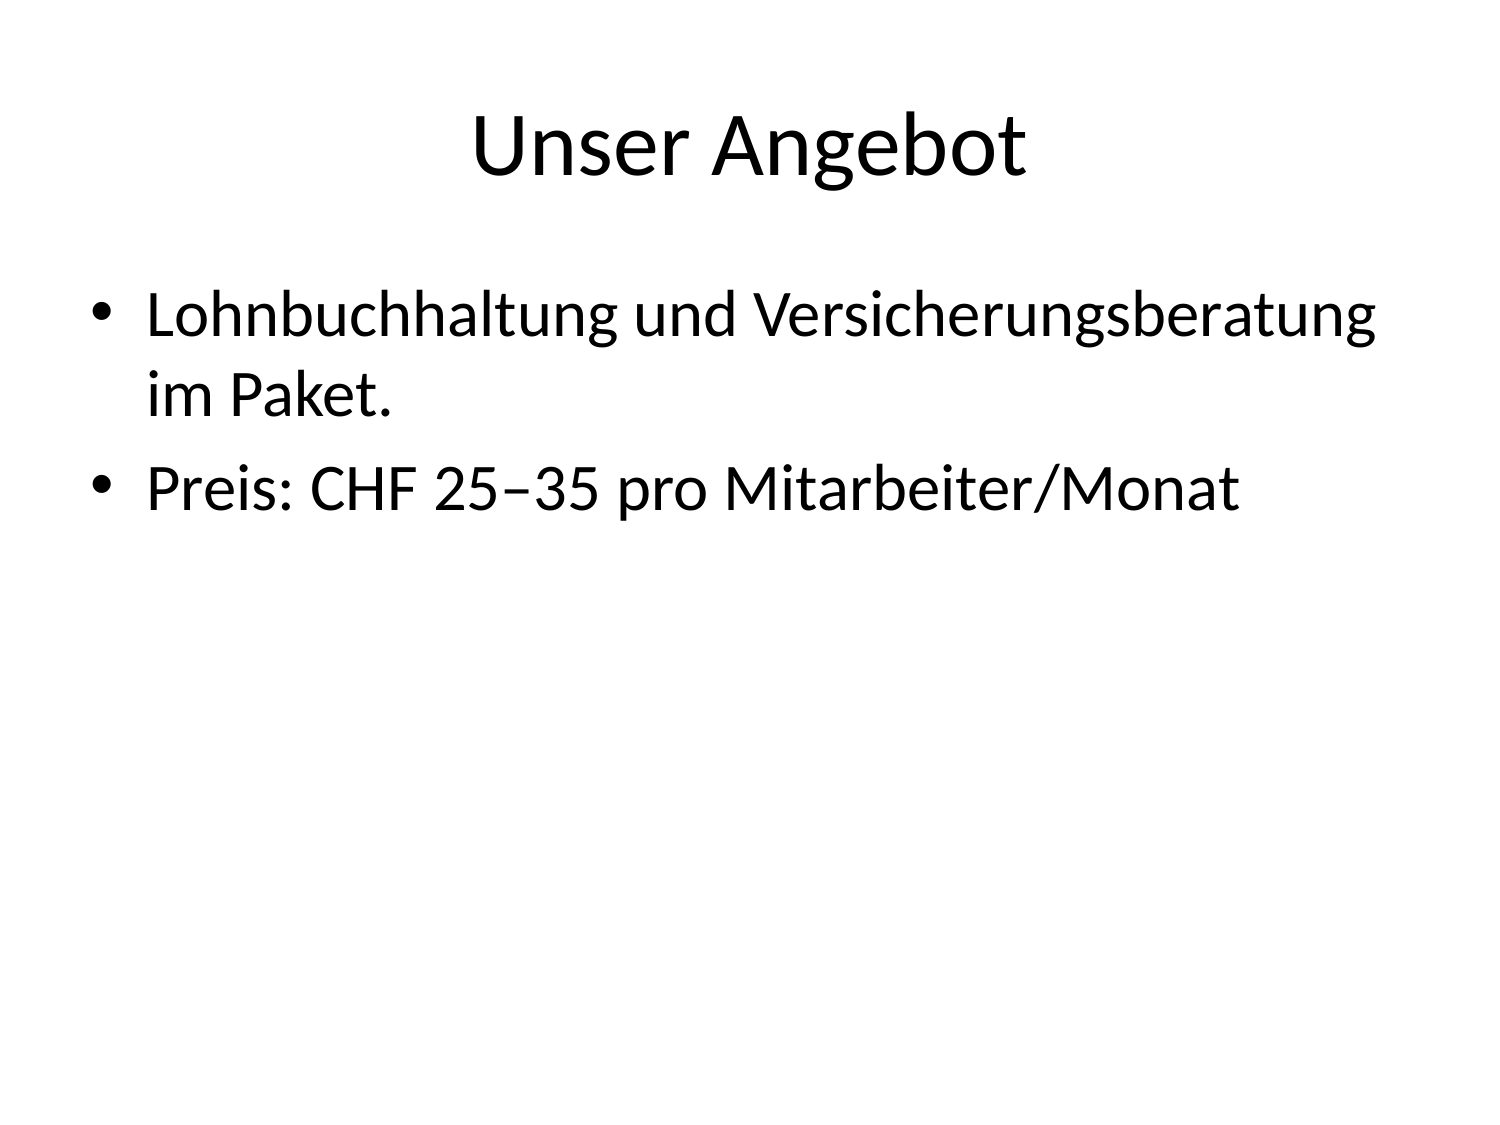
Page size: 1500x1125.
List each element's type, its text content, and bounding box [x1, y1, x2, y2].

list Lohnbuchhaltung und Versicherungsberatung im Paket. Preis: CHF 25–35 pro Mitarbeiter/Monat [75, 262, 1425, 1005]
title Unser Angebot [75, 45, 1425, 233]
